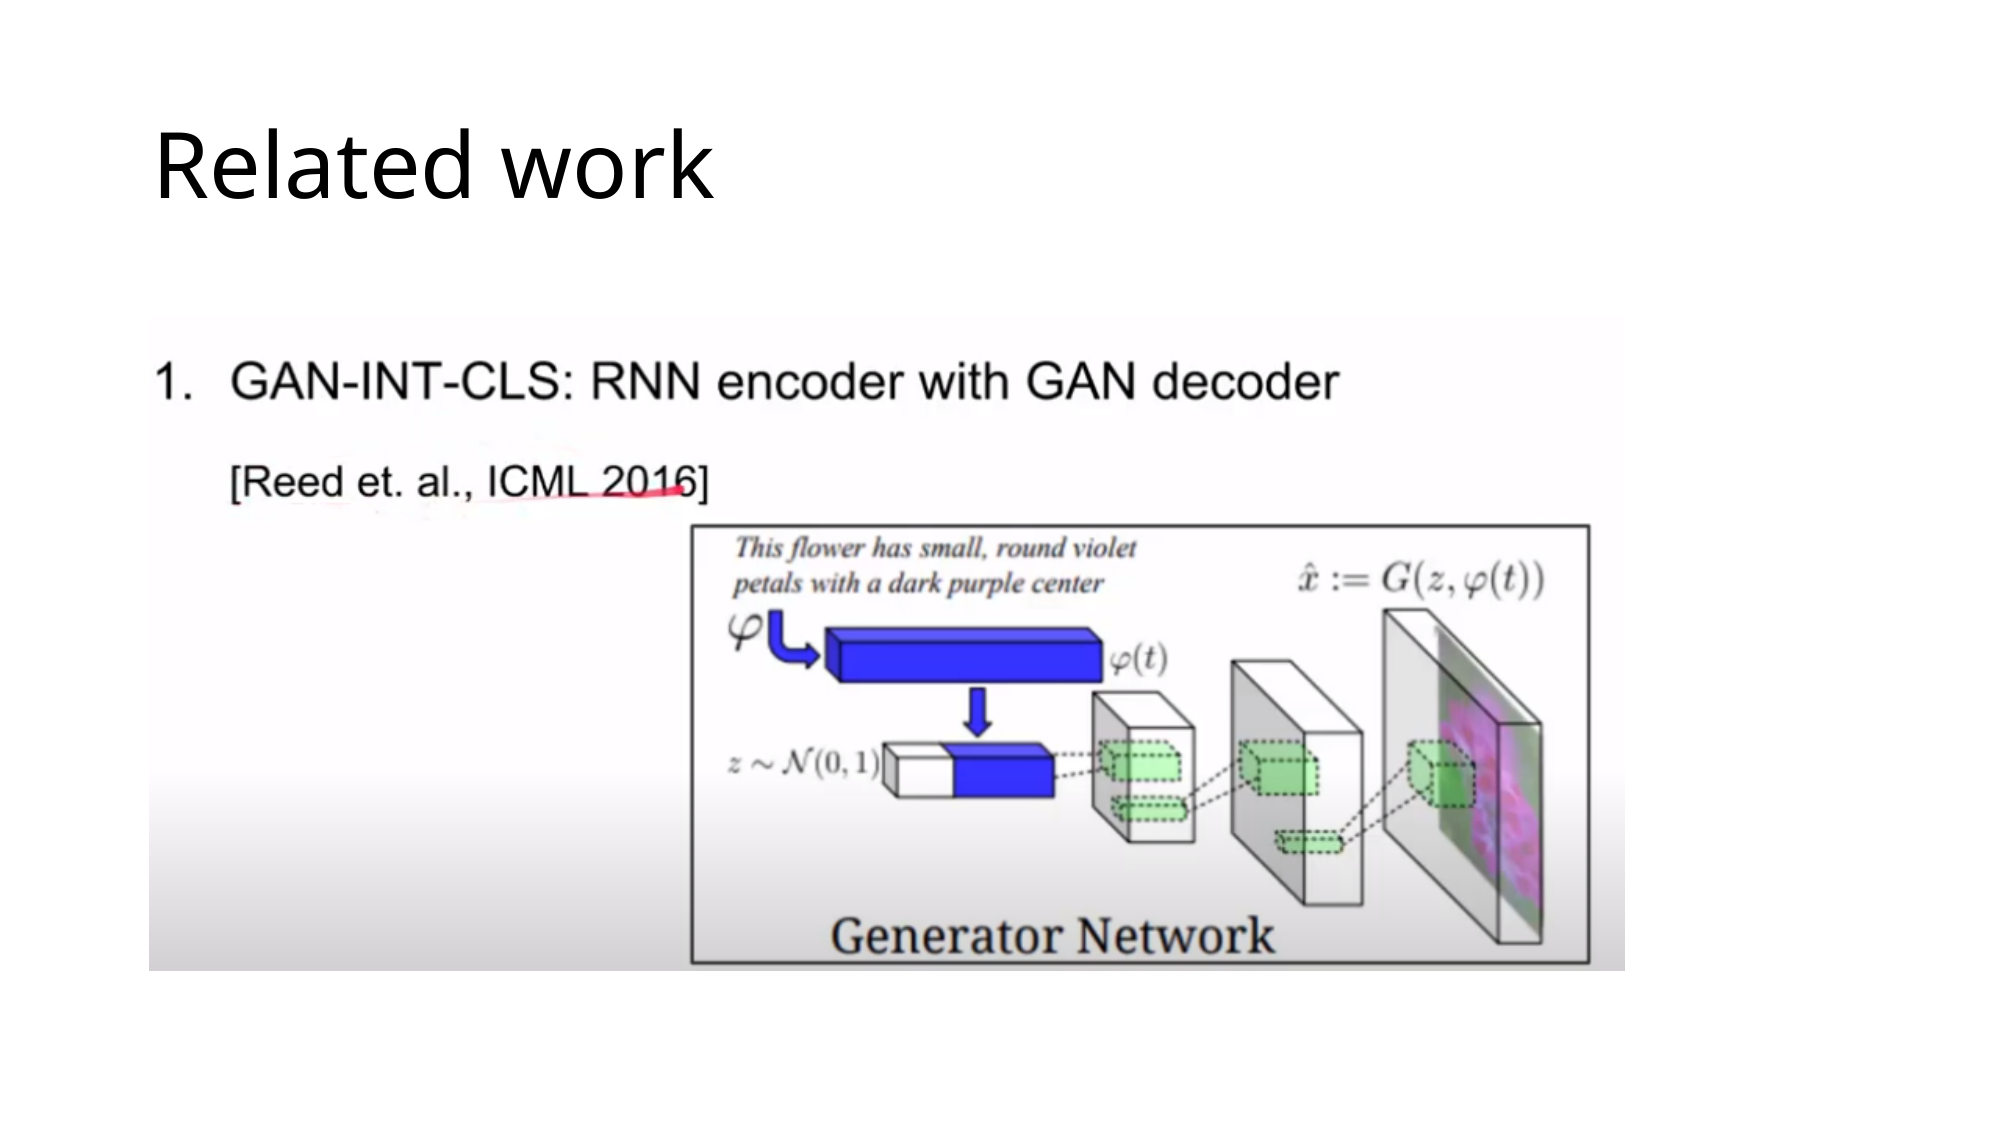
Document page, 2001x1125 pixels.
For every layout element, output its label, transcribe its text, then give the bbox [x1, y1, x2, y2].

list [149, 317, 1625, 971]
title Related work [137, 59, 1863, 278]
